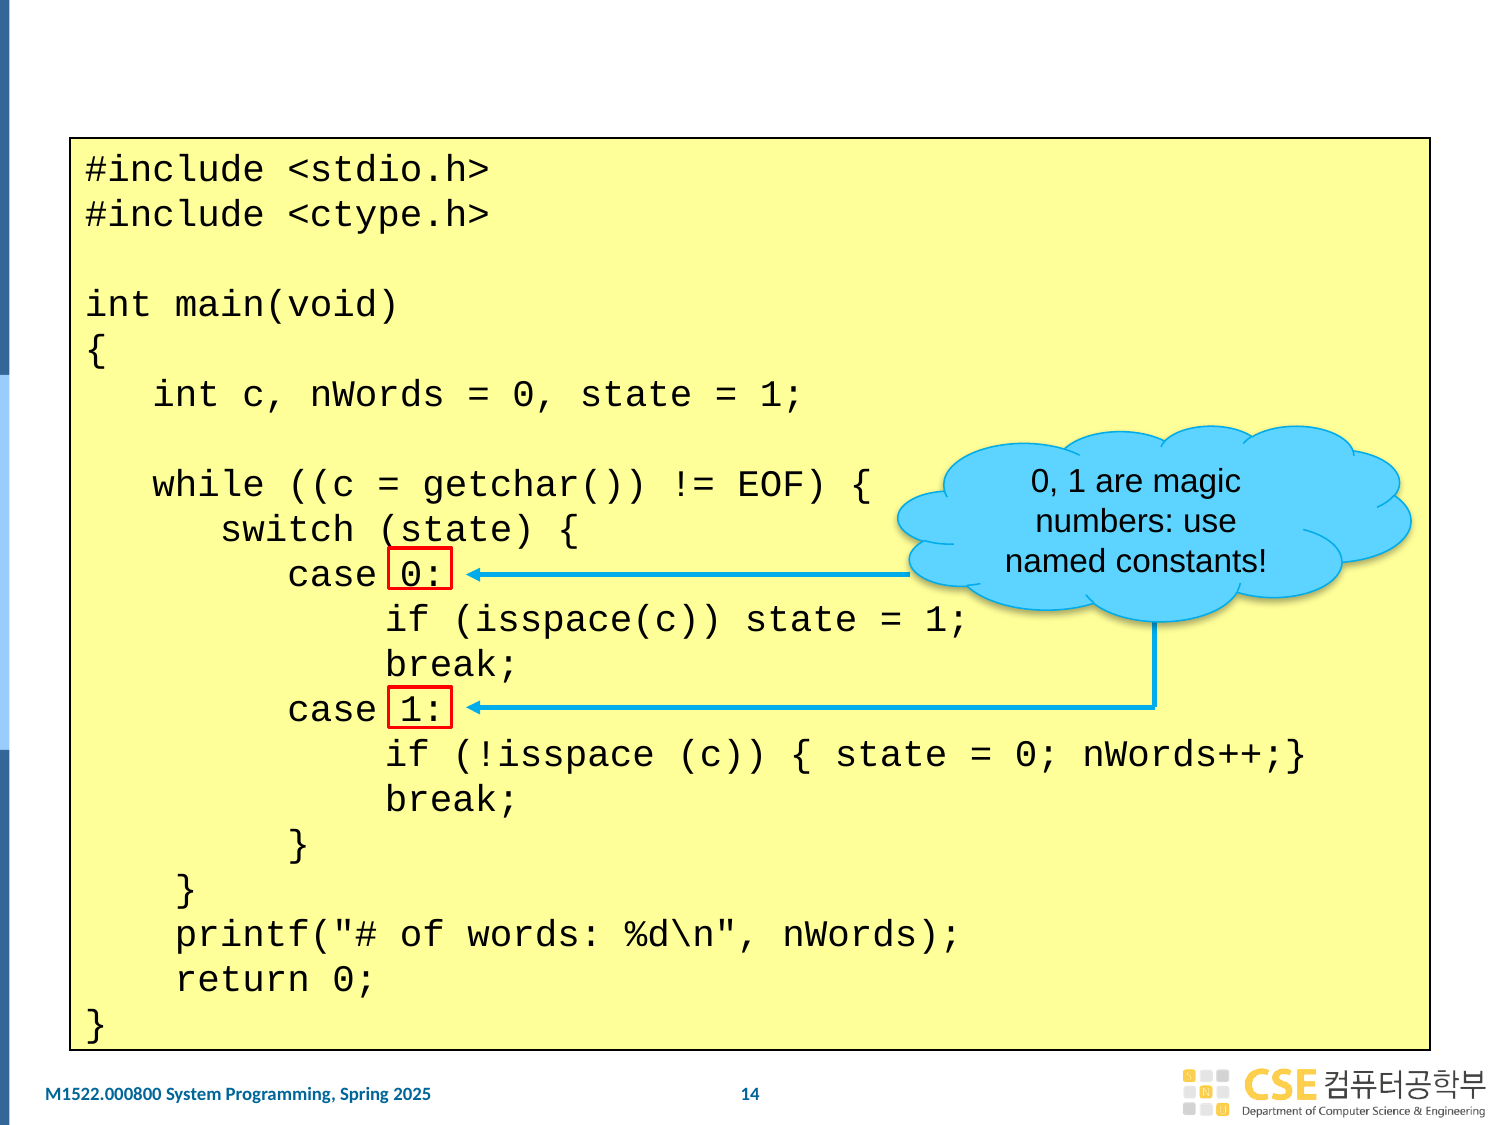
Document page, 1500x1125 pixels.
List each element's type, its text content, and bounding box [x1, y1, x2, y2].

text_box #include <stdio.h> #include <ctype.h> int main(void) { int c, nWords = 0, state = 1; while ((c = getchar()) != EOF) { switch (state) { case 0: if (isspace(c)) state = 1; break; case 1: if (!isspace (c)) { state = 0; nWords++;} break; } } printf("# of words: %d\n", nWords); return 0; } [69, 137, 1430, 1050]
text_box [388, 425, 1412, 728]
picture [1182, 1068, 1487, 1119]
